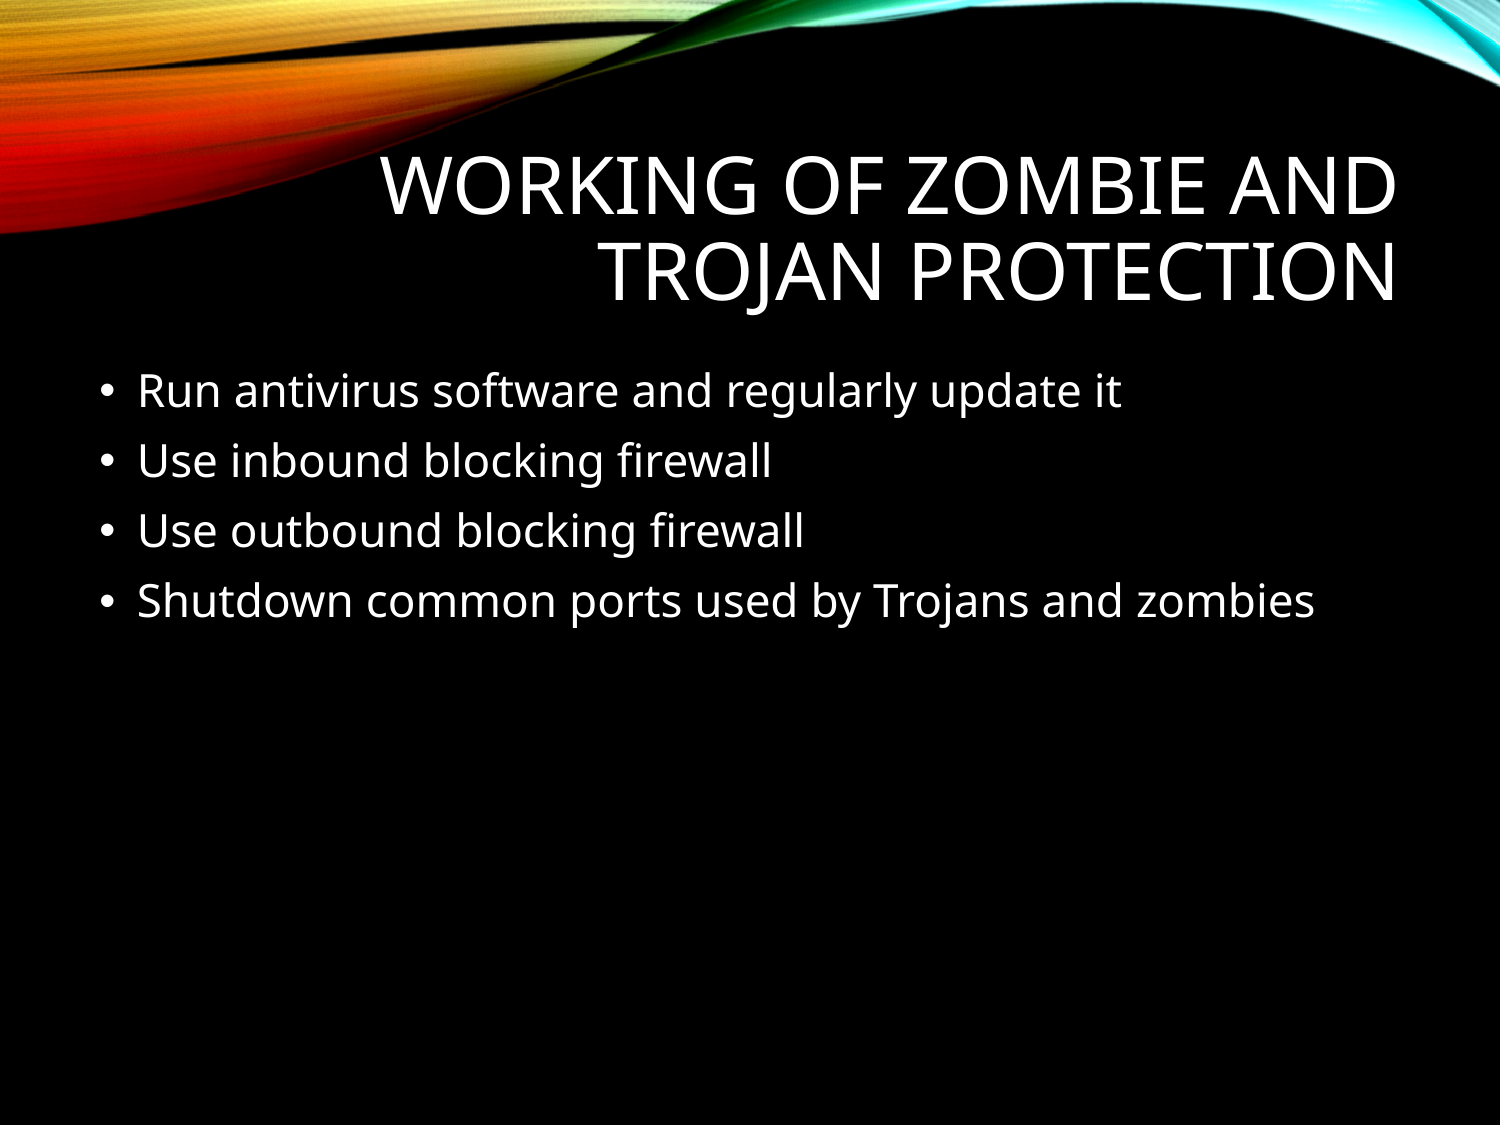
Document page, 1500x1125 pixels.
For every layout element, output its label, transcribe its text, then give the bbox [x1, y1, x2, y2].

title Working of zombie and Trojan protection [356, 125, 1416, 338]
picture [0, 0, 1500, 237]
list Run antivirus software and regularly update it Use inbound blocking firewall Use outbound blocking firewall Shutdown common ports used by Trojans and zombies [84, 360, 1416, 1021]
